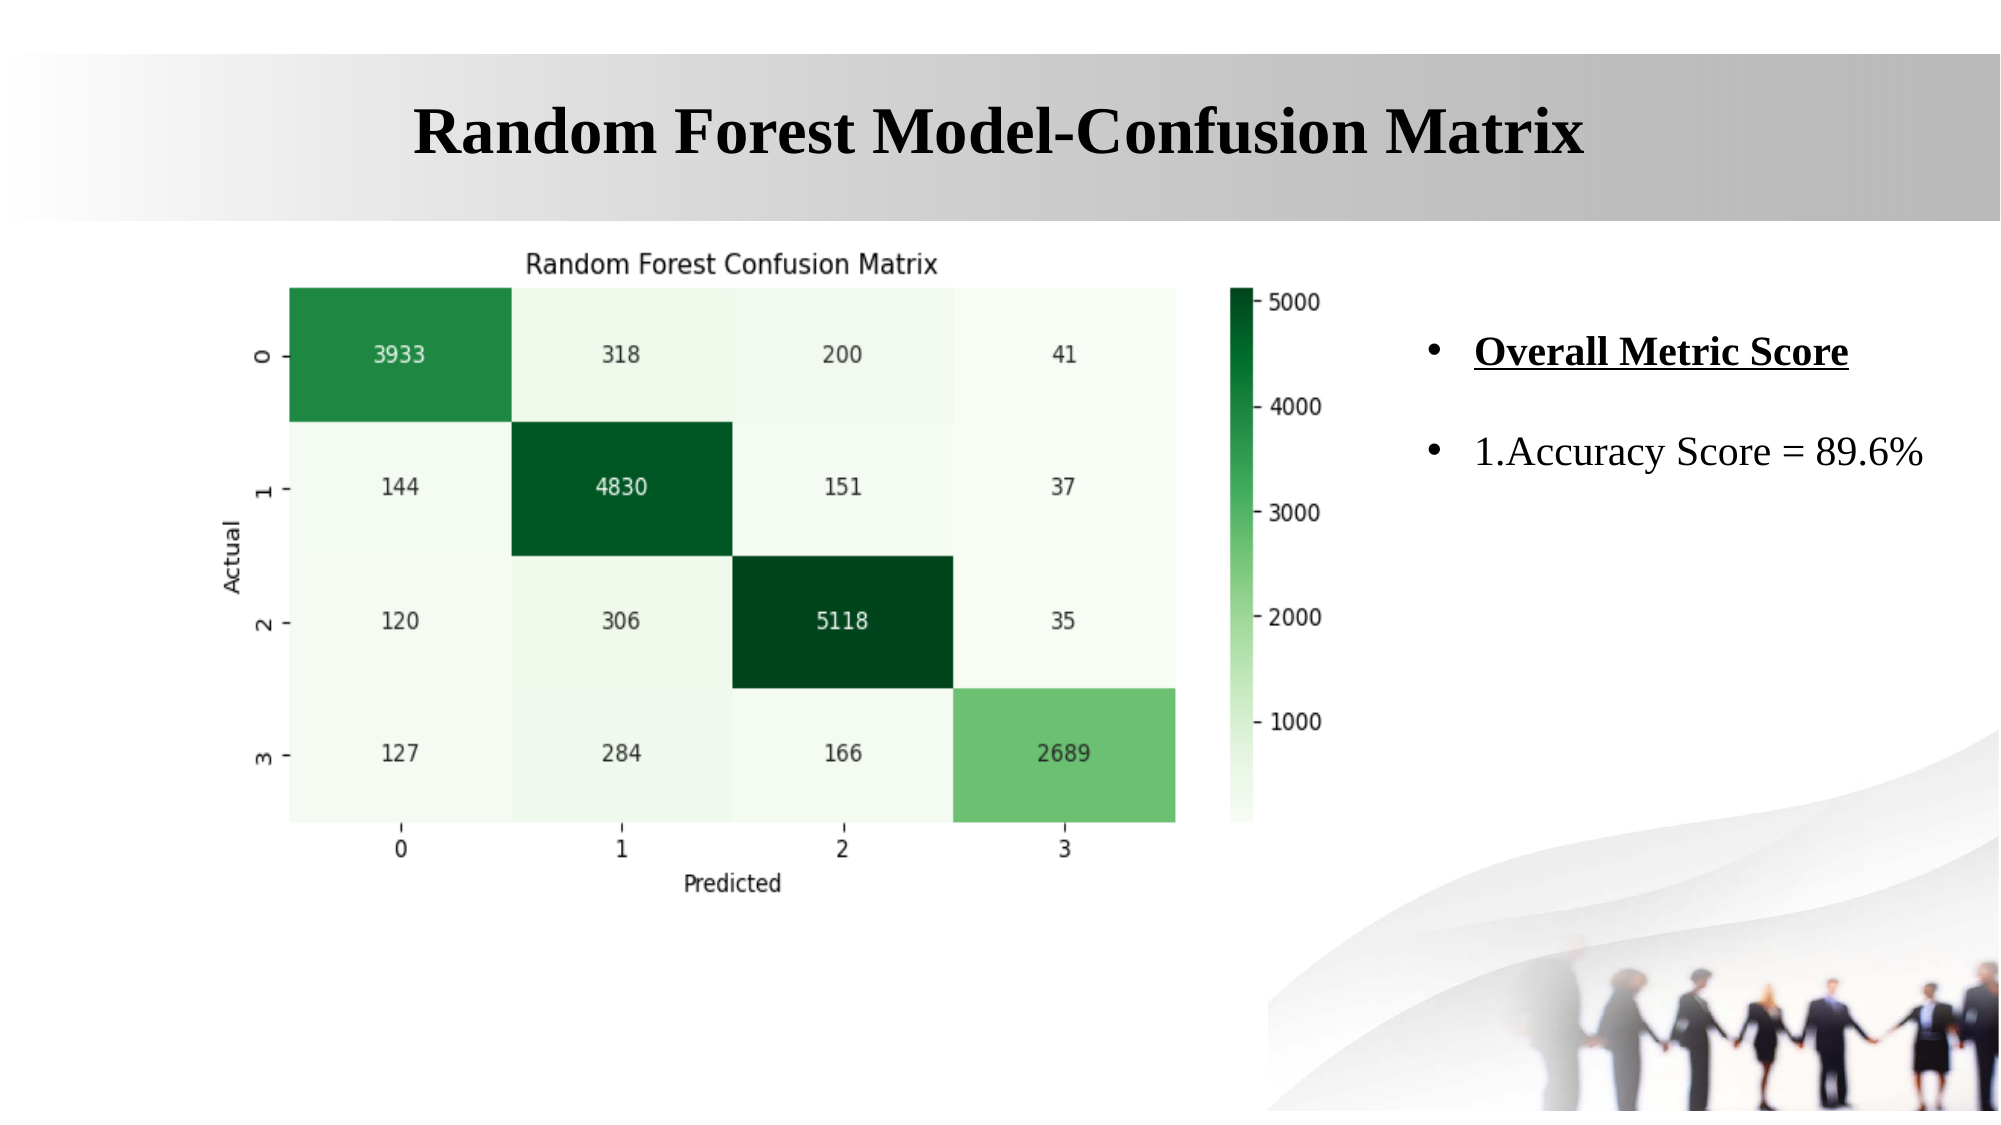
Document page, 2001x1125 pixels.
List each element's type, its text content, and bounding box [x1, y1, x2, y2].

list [209, 236, 1337, 915]
text_box Overall Metric Score 1.Accuracy Score = 89.6% [1412, 271, 2000, 659]
picture [1268, 728, 1999, 1111]
title Random Forest Model-Confusion Matrix [268, 63, 1732, 191]
